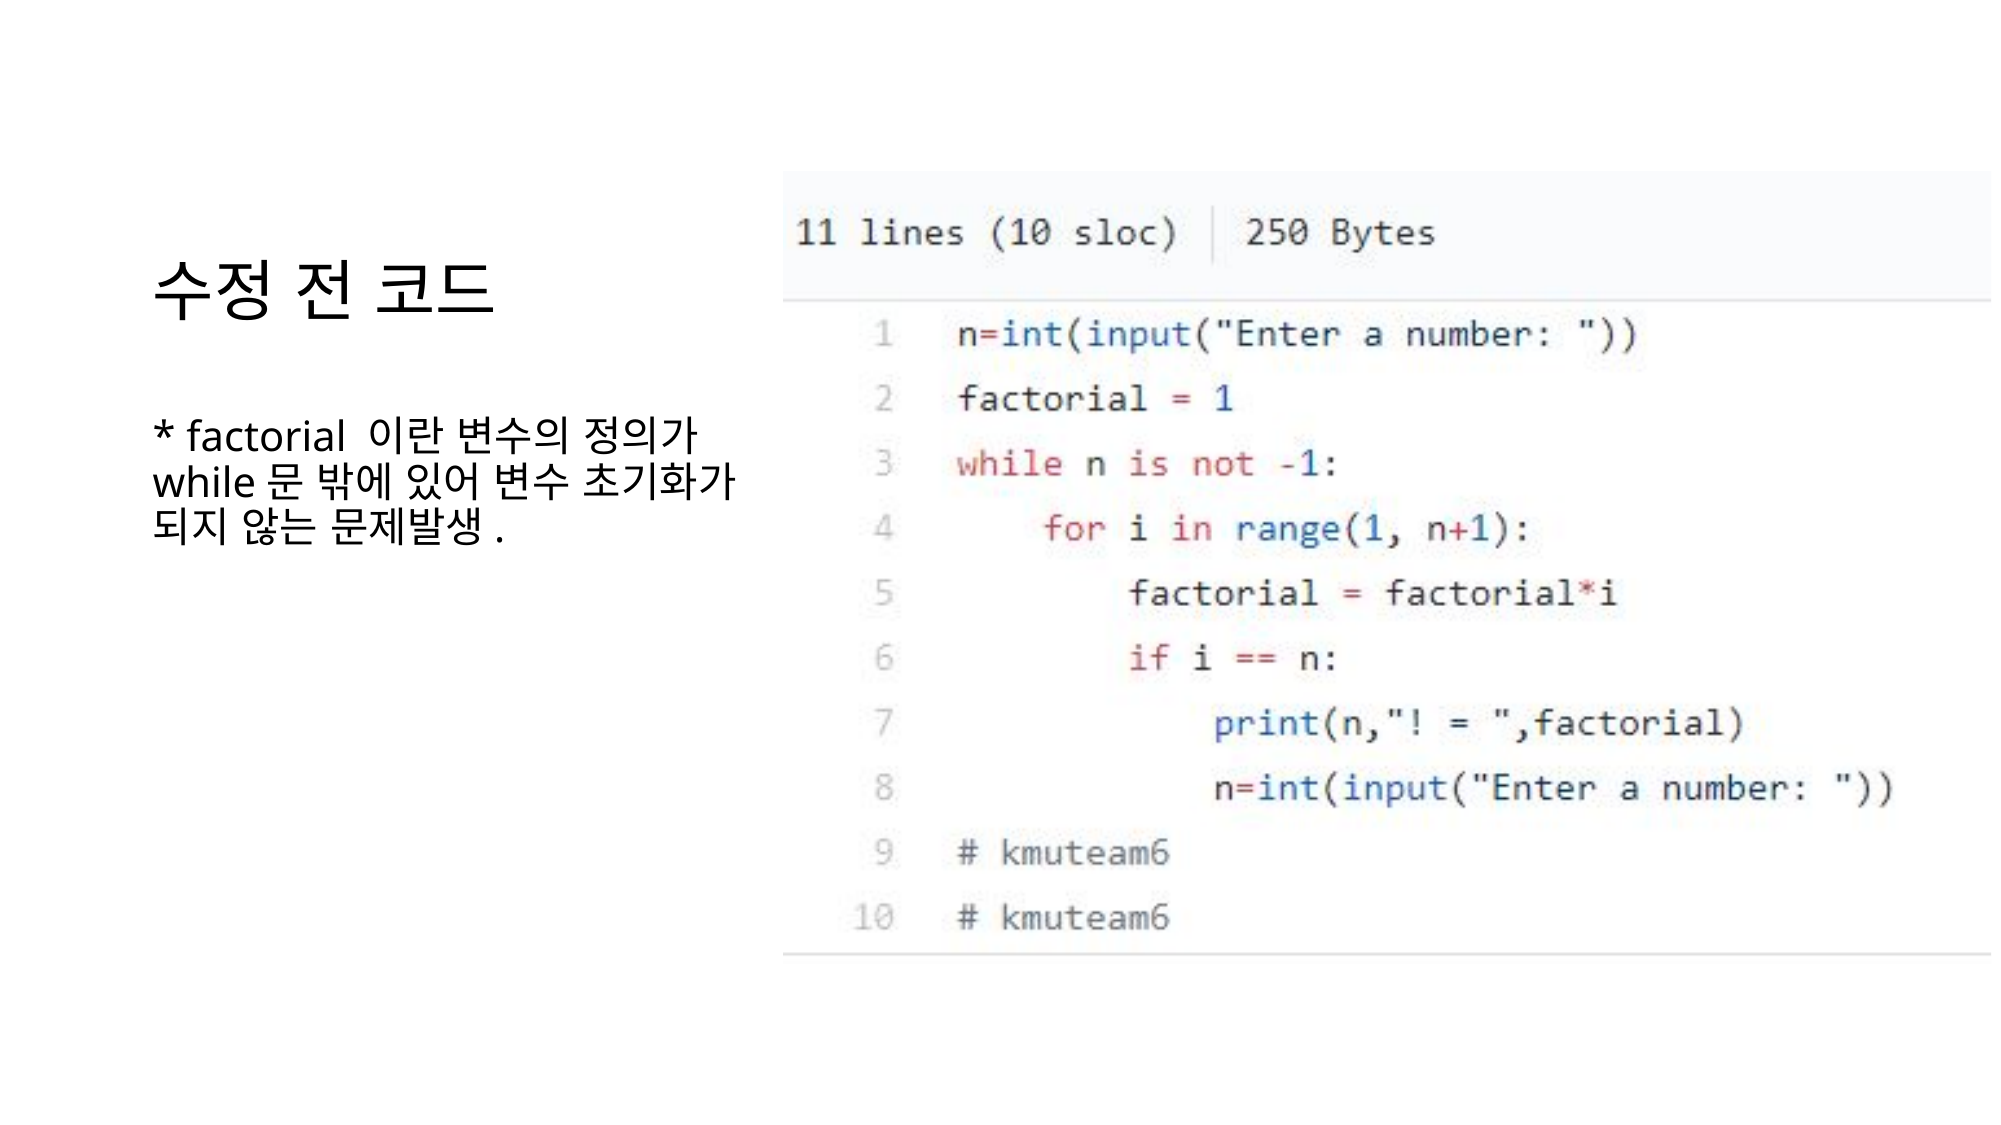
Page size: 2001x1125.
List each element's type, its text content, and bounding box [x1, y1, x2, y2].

picture [782, 171, 1992, 964]
list * factorial 이란 변수의 정의가 while문 밖에 있어 변수 초기화가 되지 않는 문제발생. [137, 337, 782, 963]
title 수정 전 코드 [137, 75, 783, 337]
